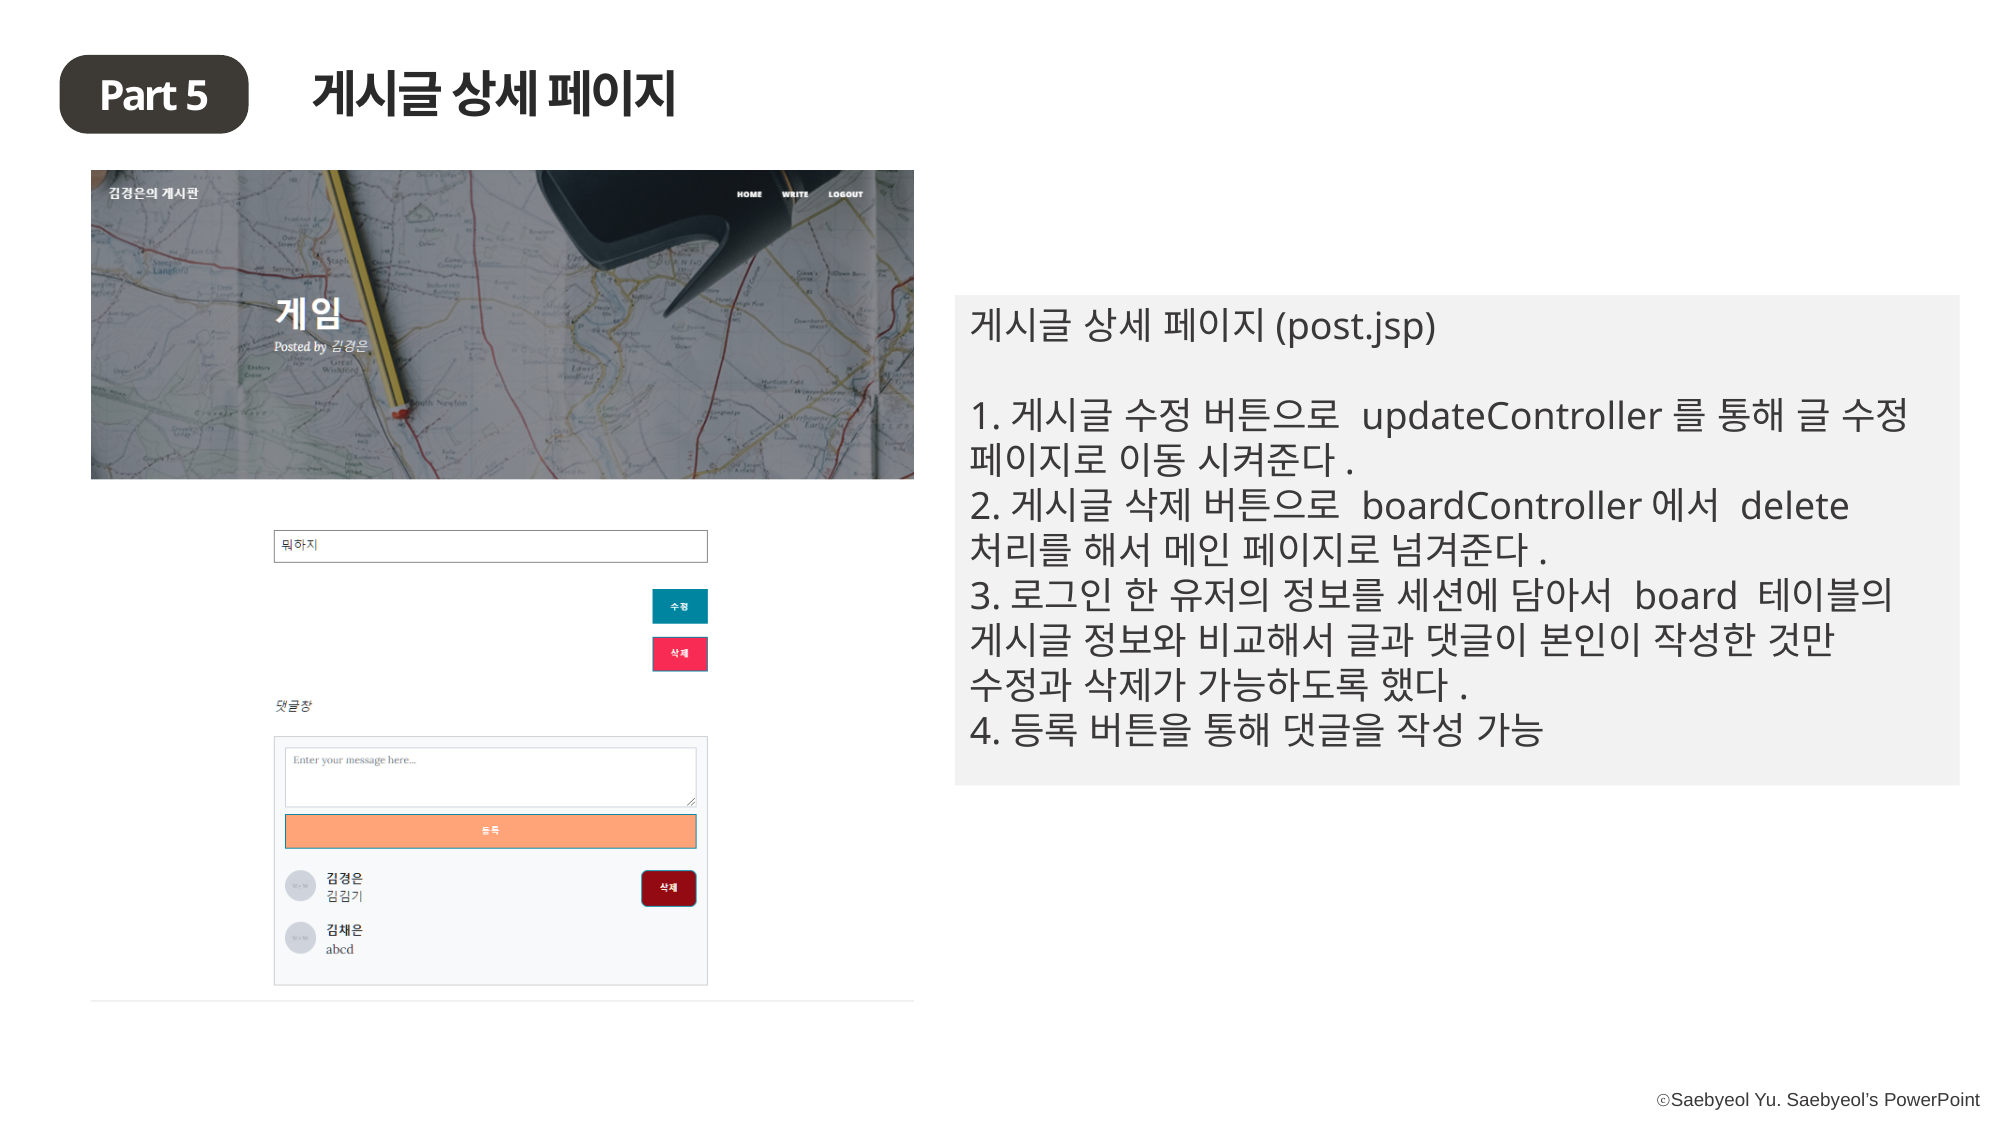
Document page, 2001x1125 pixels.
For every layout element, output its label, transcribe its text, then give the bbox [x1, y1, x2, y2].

text_box [58, 53, 250, 135]
picture [91, 170, 914, 1022]
text_box Part 5 [84, 61, 225, 127]
text_box 게시글 상세 페이지 [296, 54, 695, 130]
text_box 게시글 상세 페이지(post.jsp) 1.게시글 수정 버튼으로 updateController를 통해 글 수정 페이지로 이동 시켜준다. 2.게시글 삭제 버튼으로 boardController에서 delete 처리를 해서 메인 페이지로 넘겨준다. 3.로그인 한 유저의 정보를 세션에 담아서 board 테이블의 게시글 정보와 비교해서 글과 댓글이 본인이 작성한 것만 수정과 삭제가 가능하도록 했다. 4.등록 버튼을 통해 댓글을 작성 가능 [954, 294, 1961, 786]
